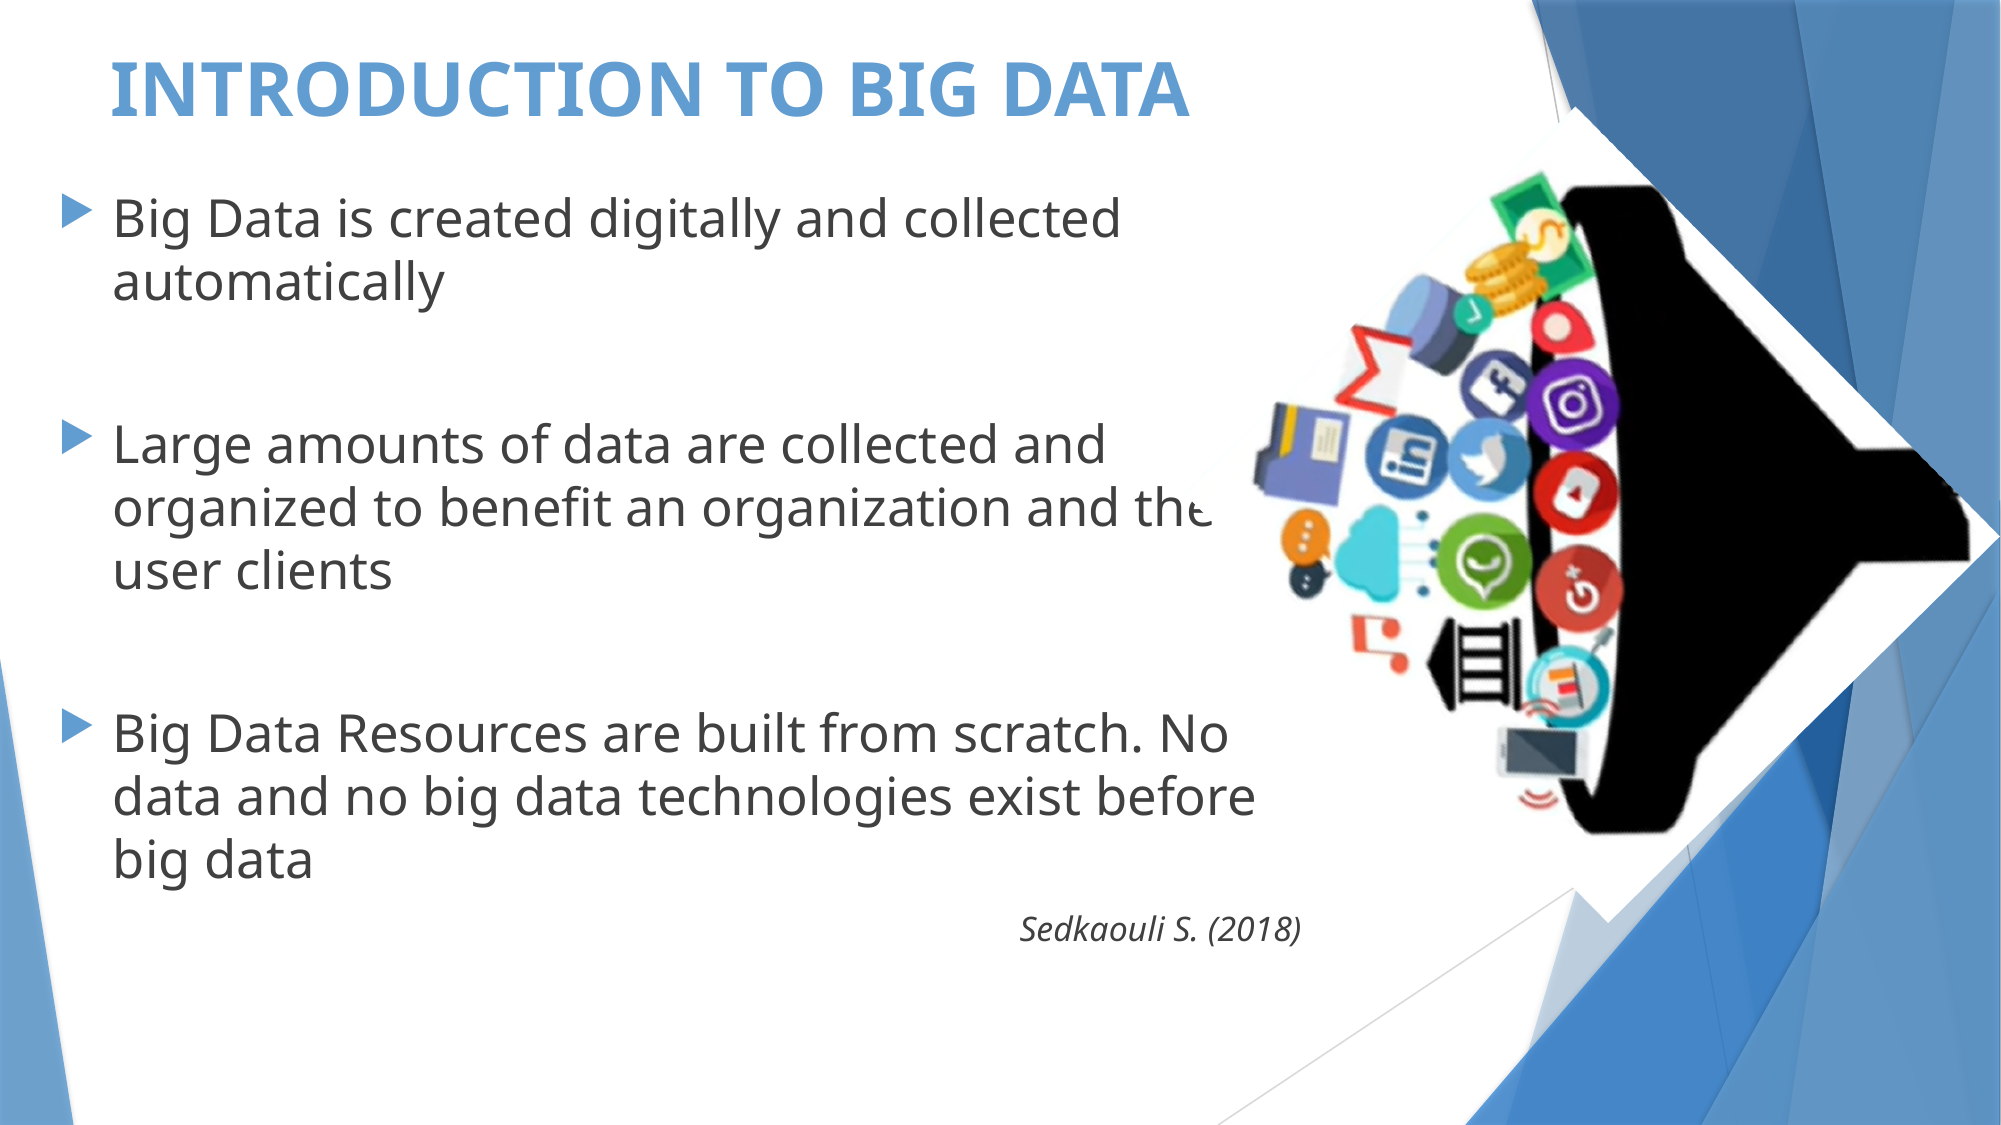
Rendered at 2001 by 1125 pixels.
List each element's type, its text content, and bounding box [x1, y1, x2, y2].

title INTRODUCTION TO BIG DATA [95, 34, 1506, 179]
picture [1183, 107, 2000, 923]
list Big Data is created digitally and collected automatically Large amounts of data are collected and organized to benefit an organization and their user clients Big Data Resources are built from scratch. No data and no big data technologies exist before big data Sedkaouli S. (2018) [43, 178, 1317, 964]
